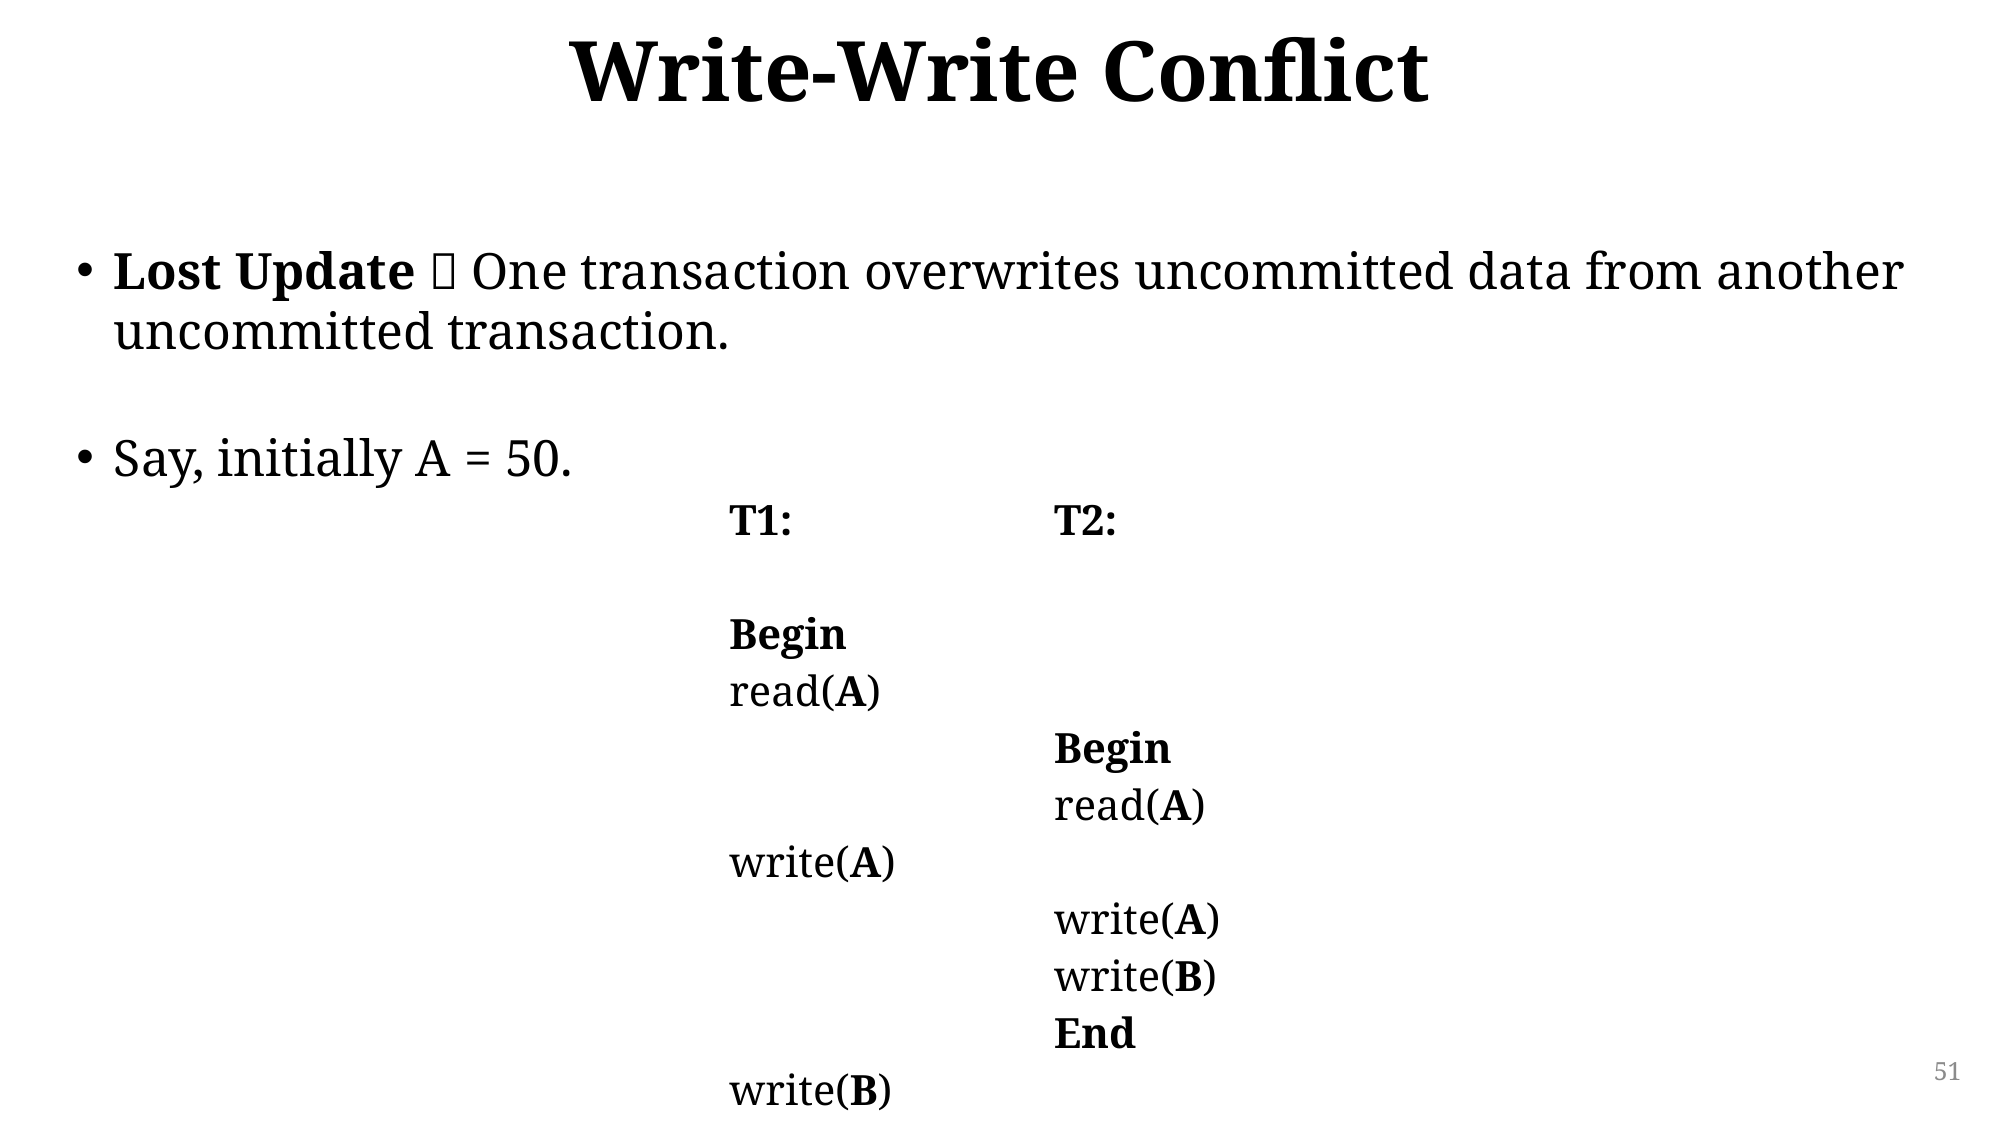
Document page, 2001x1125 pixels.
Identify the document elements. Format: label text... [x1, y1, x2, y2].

table_header T2: Begin read(A) write(A) write(B) End [1039, 483, 1347, 1125]
slide_number 51 [1526, 1042, 1977, 1103]
table_header T1: Begin read(A) write(A) write(B) End [714, 483, 1039, 1125]
title Write-Write Conflict [137, 0, 1863, 149]
list Lost Update  One transaction overwrites uncommitted data from another uncommitted transaction. Say, initially A = 50. [61, 232, 2000, 503]
